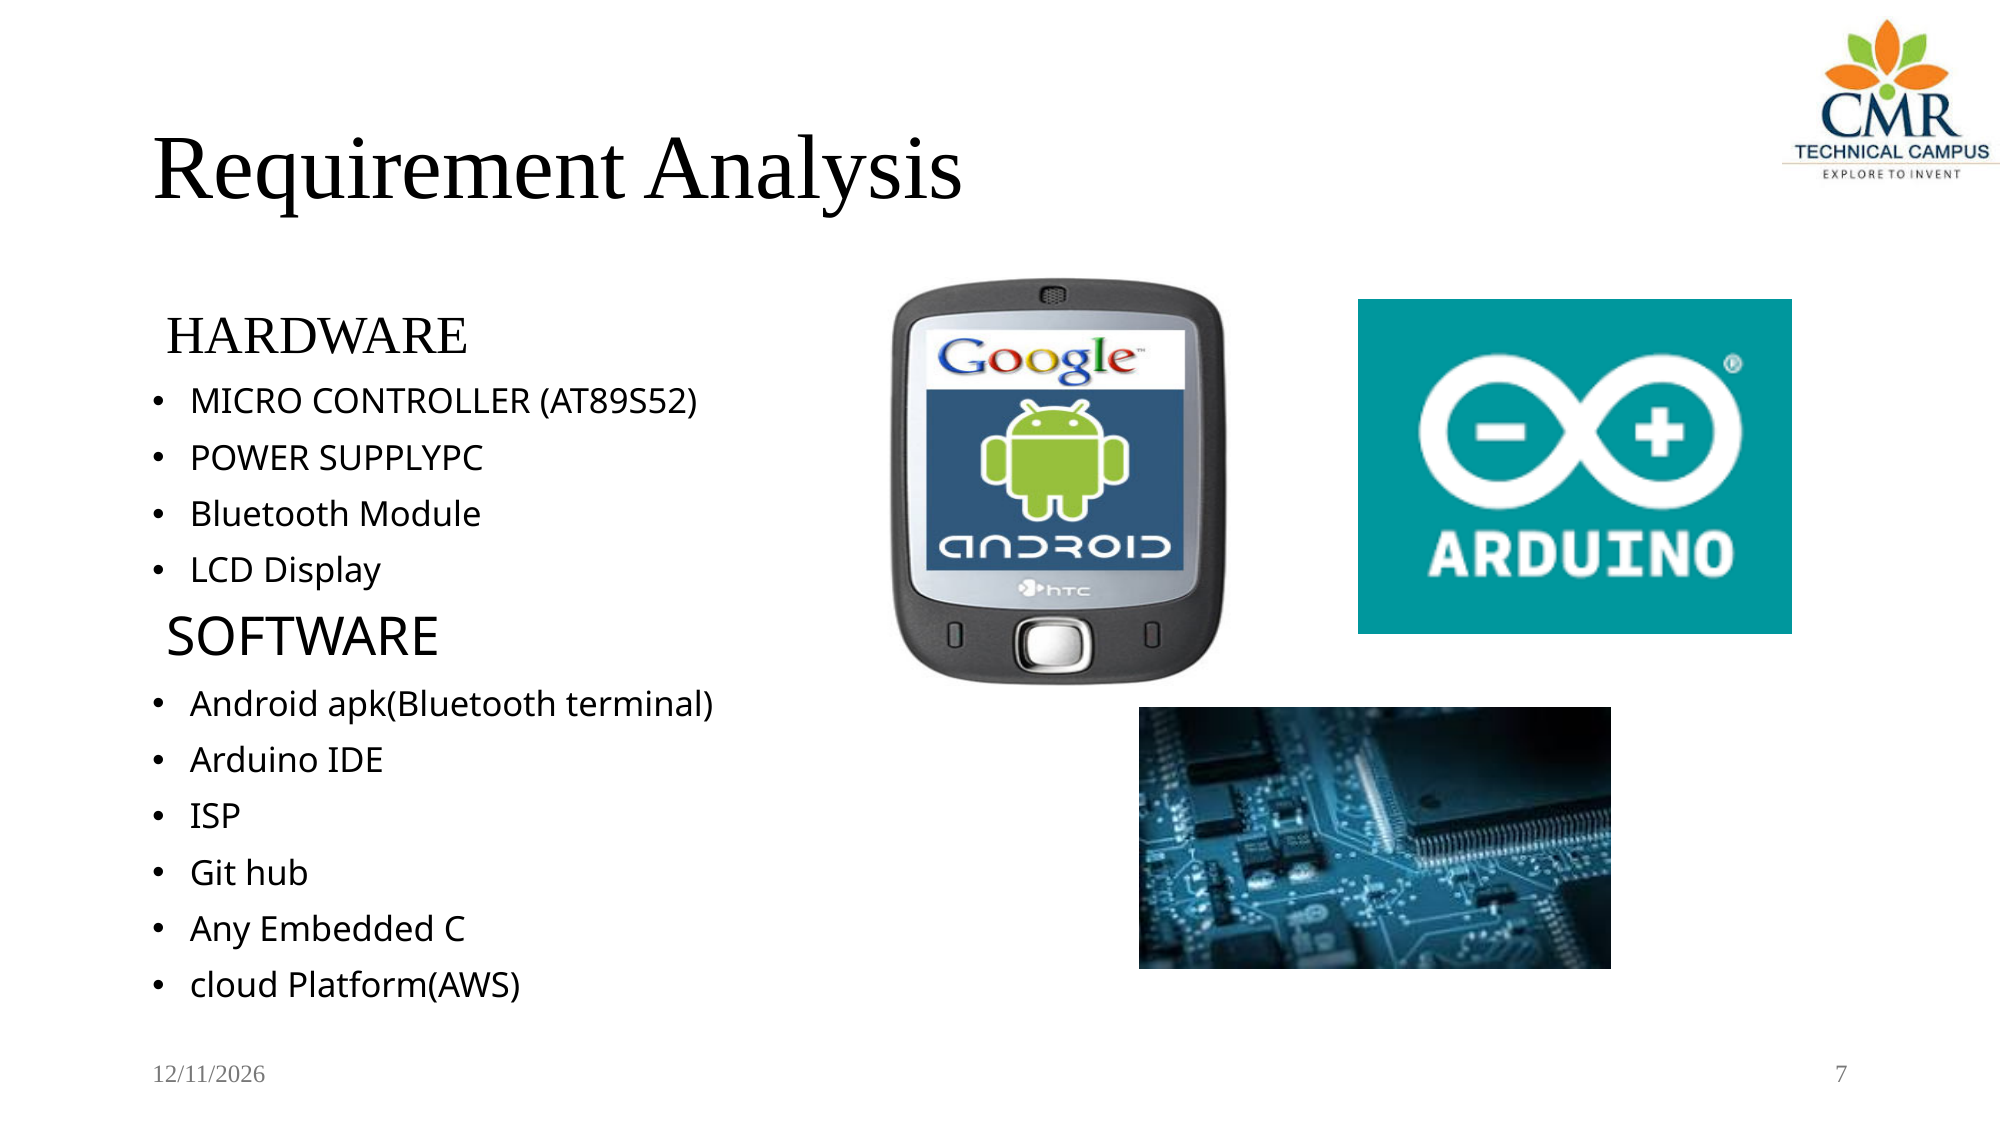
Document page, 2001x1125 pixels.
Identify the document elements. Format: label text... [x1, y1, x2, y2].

title Requirement Analysis [137, 59, 1863, 278]
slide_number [137, 1042, 588, 1103]
slide_number 7 [1412, 1042, 1863, 1103]
list HARDWARE MICRO CONTROLLER (AT89S52) POWER SUPPLYPC Bluetooth Module LCD Display SOFTWARE Android apk(Bluetooth terminal) Arduino IDE ISP Git hub Any Embedded C cloud Platform(AWS) [137, 299, 1931, 1014]
picture [830, 276, 1289, 686]
picture [1358, 298, 1793, 634]
picture [1138, 706, 1612, 969]
picture [1781, 0, 2000, 206]
